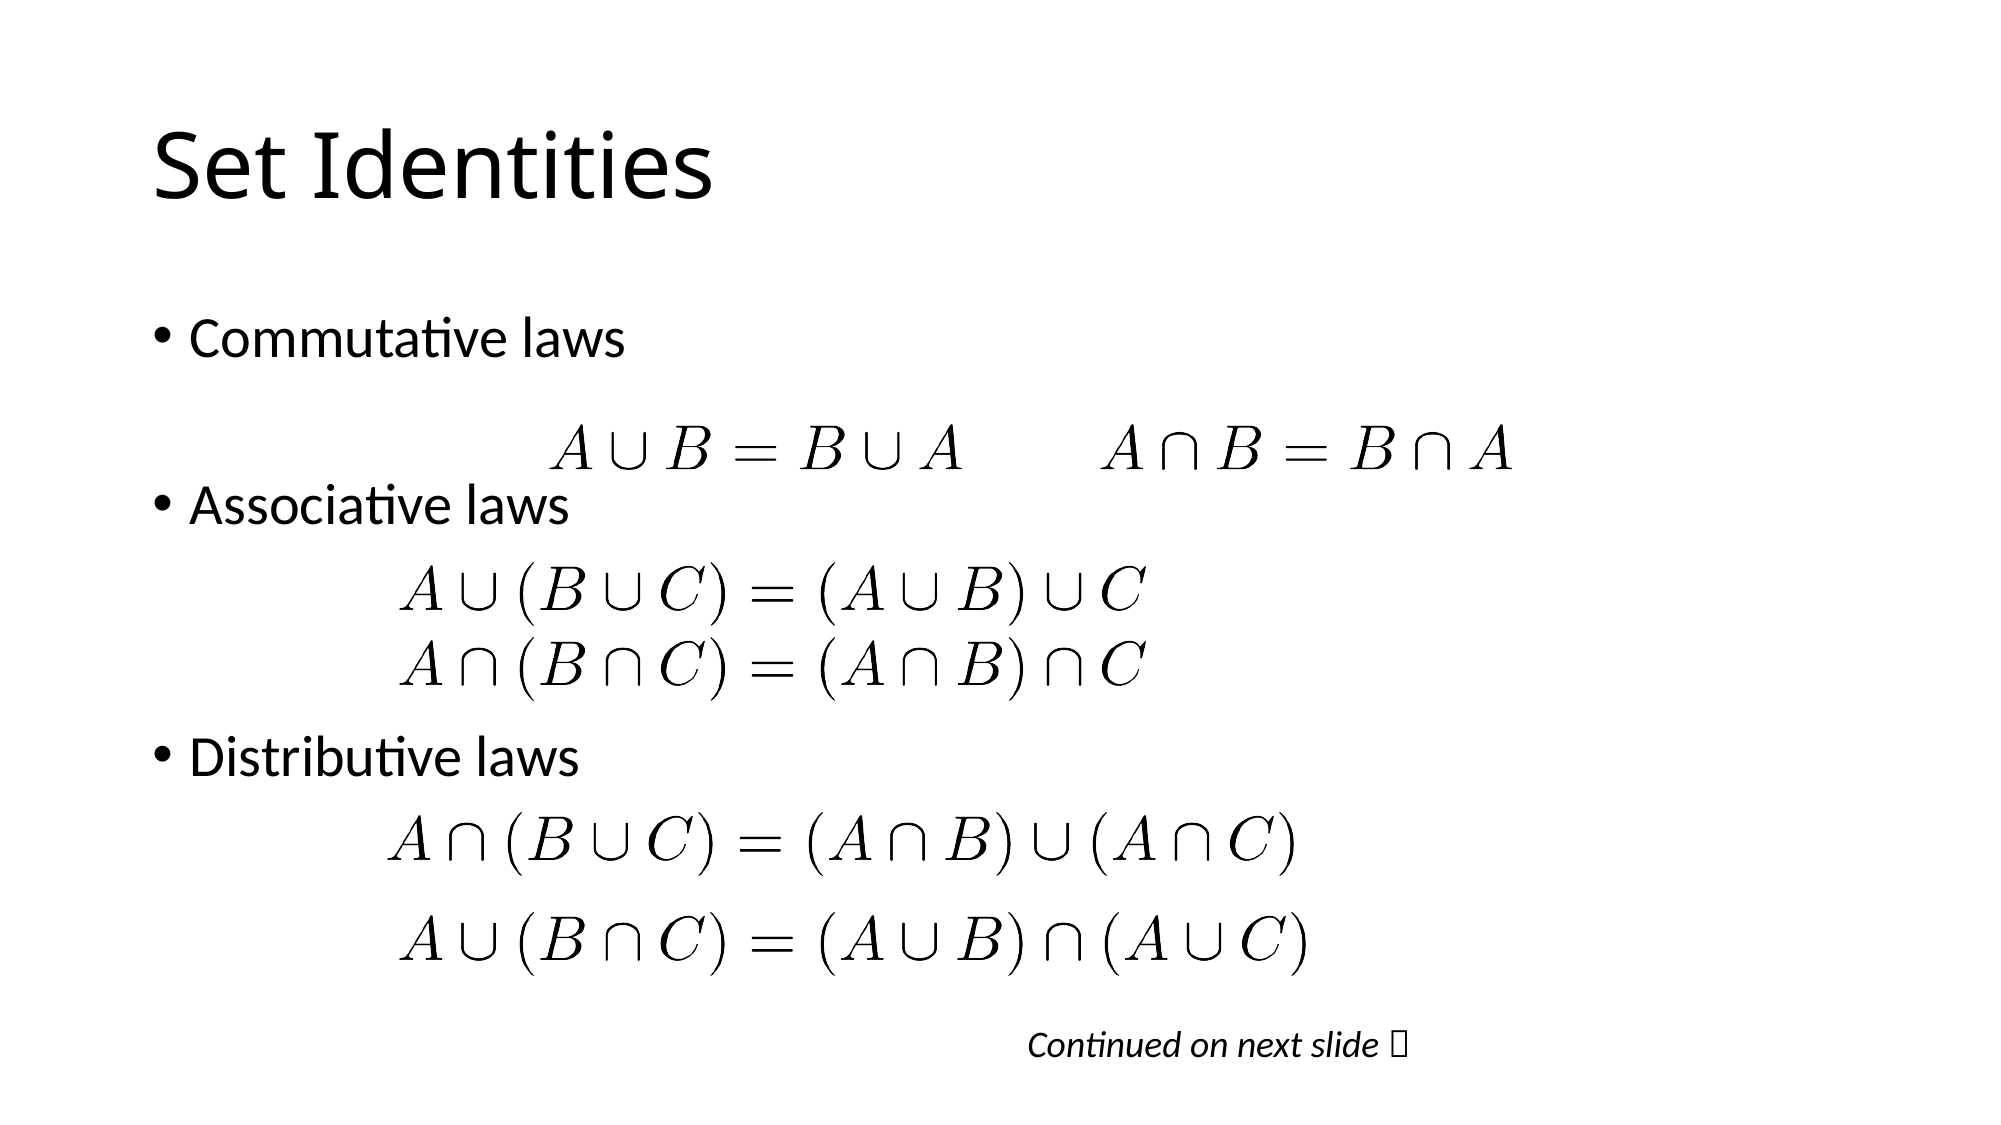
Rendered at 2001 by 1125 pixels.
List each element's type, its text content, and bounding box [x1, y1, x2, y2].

list Commutative laws Associative laws Distributive laws [137, 299, 1863, 1014]
text_box Continued on next slide  [1012, 1012, 1550, 1073]
picture [399, 912, 1306, 976]
title Set Identities [137, 59, 1863, 278]
picture [399, 562, 1146, 626]
picture [399, 637, 1146, 701]
picture [1099, 424, 1513, 470]
picture [549, 424, 962, 470]
picture [387, 812, 1294, 876]
